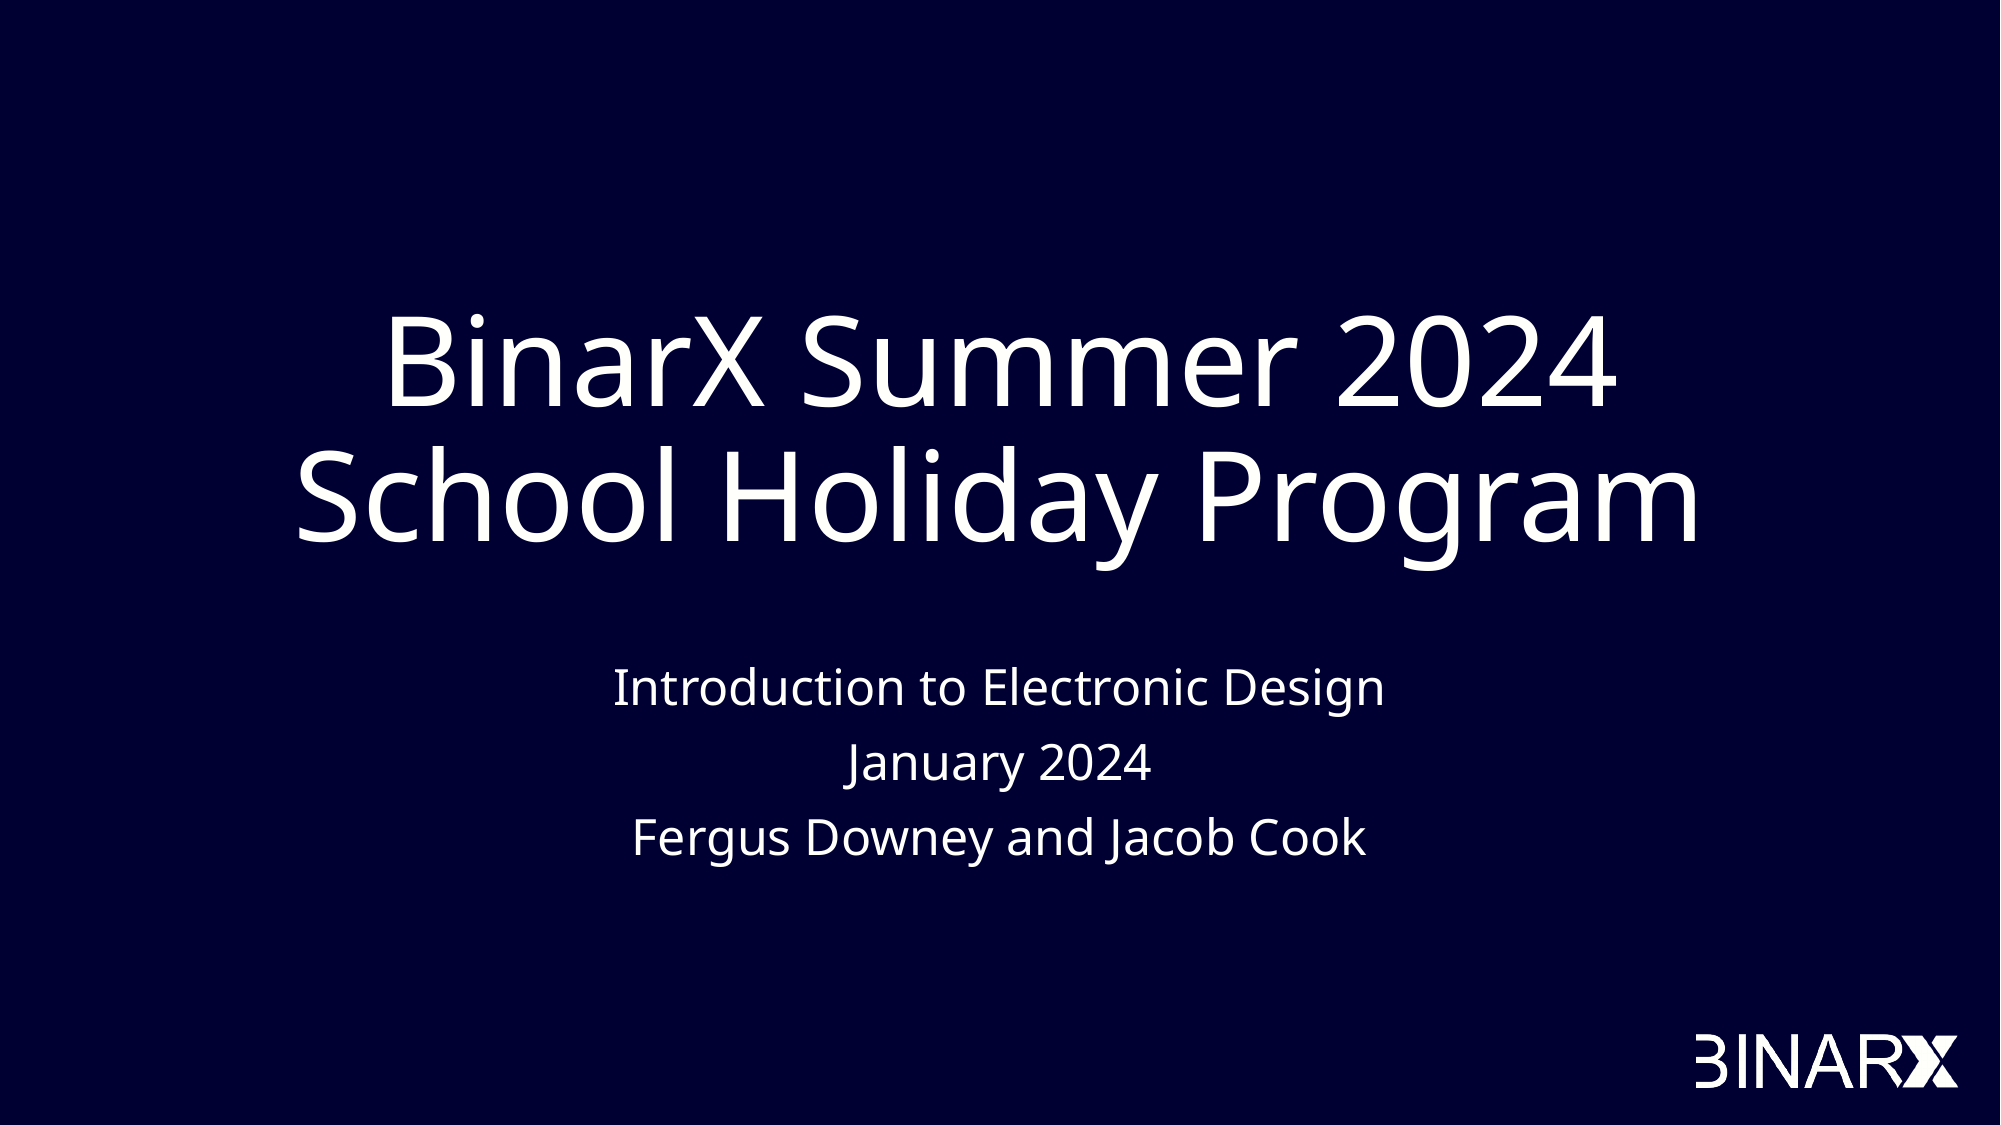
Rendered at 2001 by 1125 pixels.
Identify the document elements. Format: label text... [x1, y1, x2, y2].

title BinarX Summer 2024 School Holiday Program [174, 184, 1825, 576]
subtitle Introduction to Electronic Design January 2024 Fergus Downey and Jacob Cook [249, 654, 1750, 927]
picture [1696, 1032, 1964, 1090]
